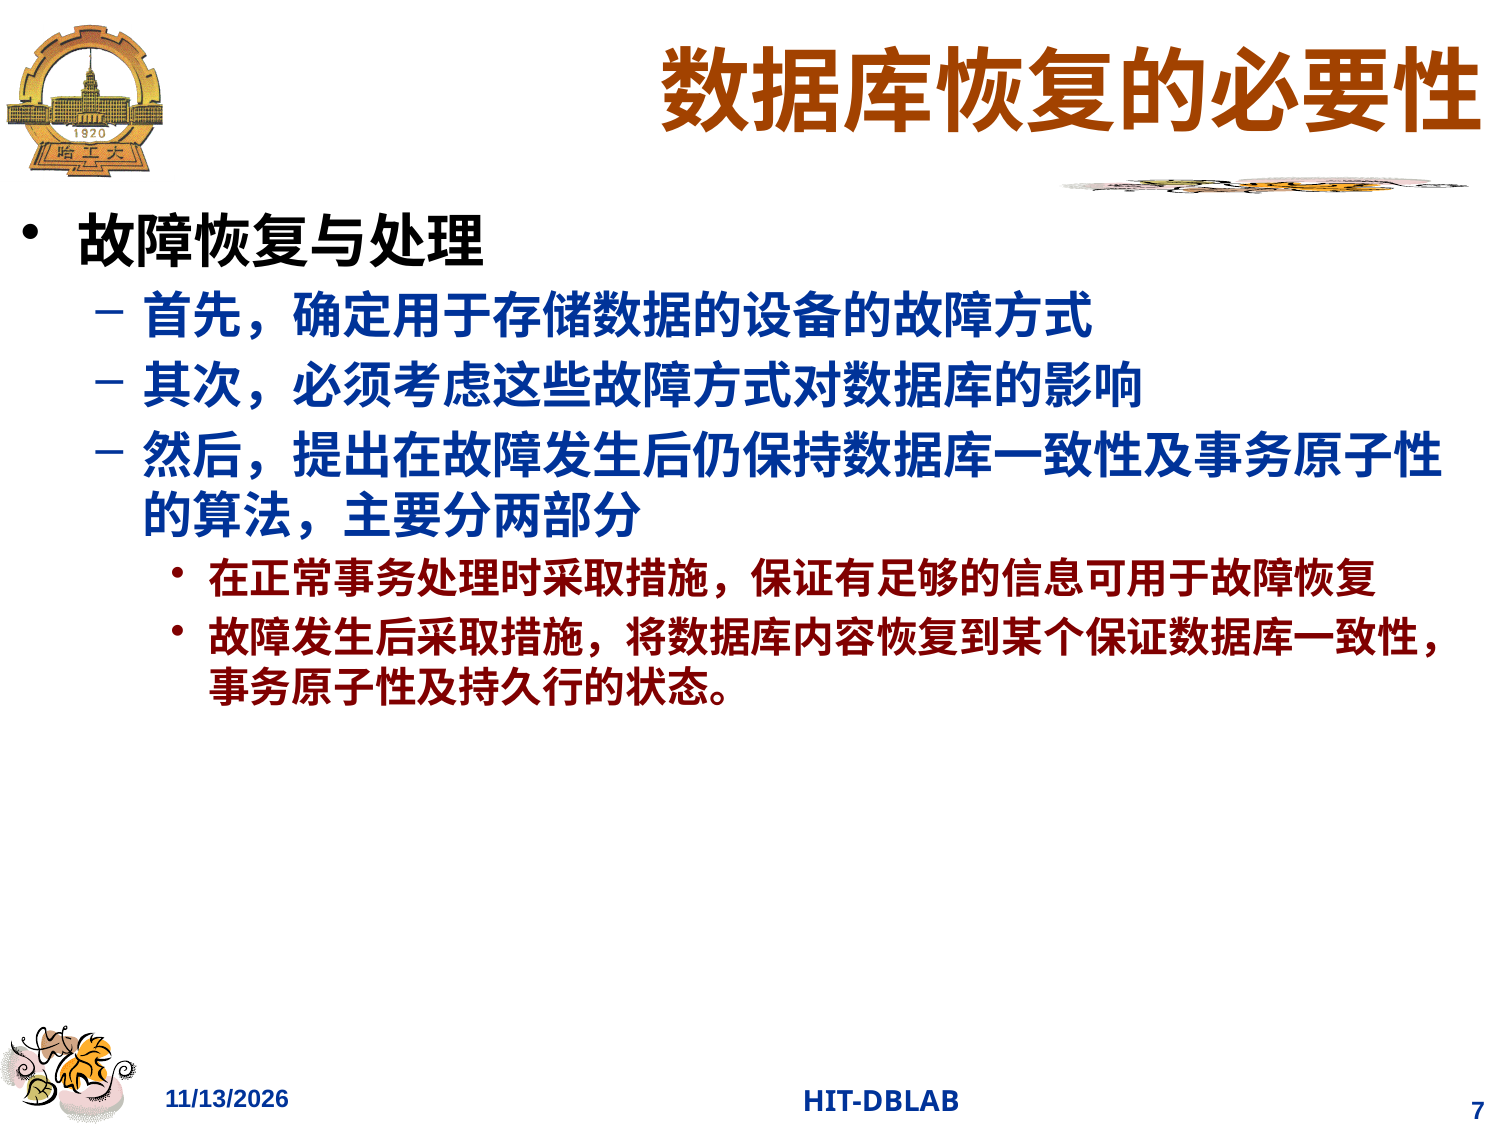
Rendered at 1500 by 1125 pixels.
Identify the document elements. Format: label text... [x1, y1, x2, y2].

list 故障恢复与处理 首先，确定用于存储数据的设备的故障方式 其次，必须考虑这些故障方式对数据库的影响 然后，提出在故障发生后仍保持数据库一致性及事务原子性的算法，主要分两部分 在正常事务处理时采取措施，保证有足够的信息可用于故障恢复 故障发生后采取措施，将数据库内容恢复到某个保证数据库一致性，事务原子性及持久行的状态。 [5, 196, 1483, 1000]
picture [0, 24, 175, 182]
footer HIT-DBLAB [524, 1074, 1238, 1125]
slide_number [149, 1074, 413, 1125]
slide_number 7 [1437, 1087, 1500, 1125]
title 数据库恢复的必要性 [162, 0, 1500, 176]
